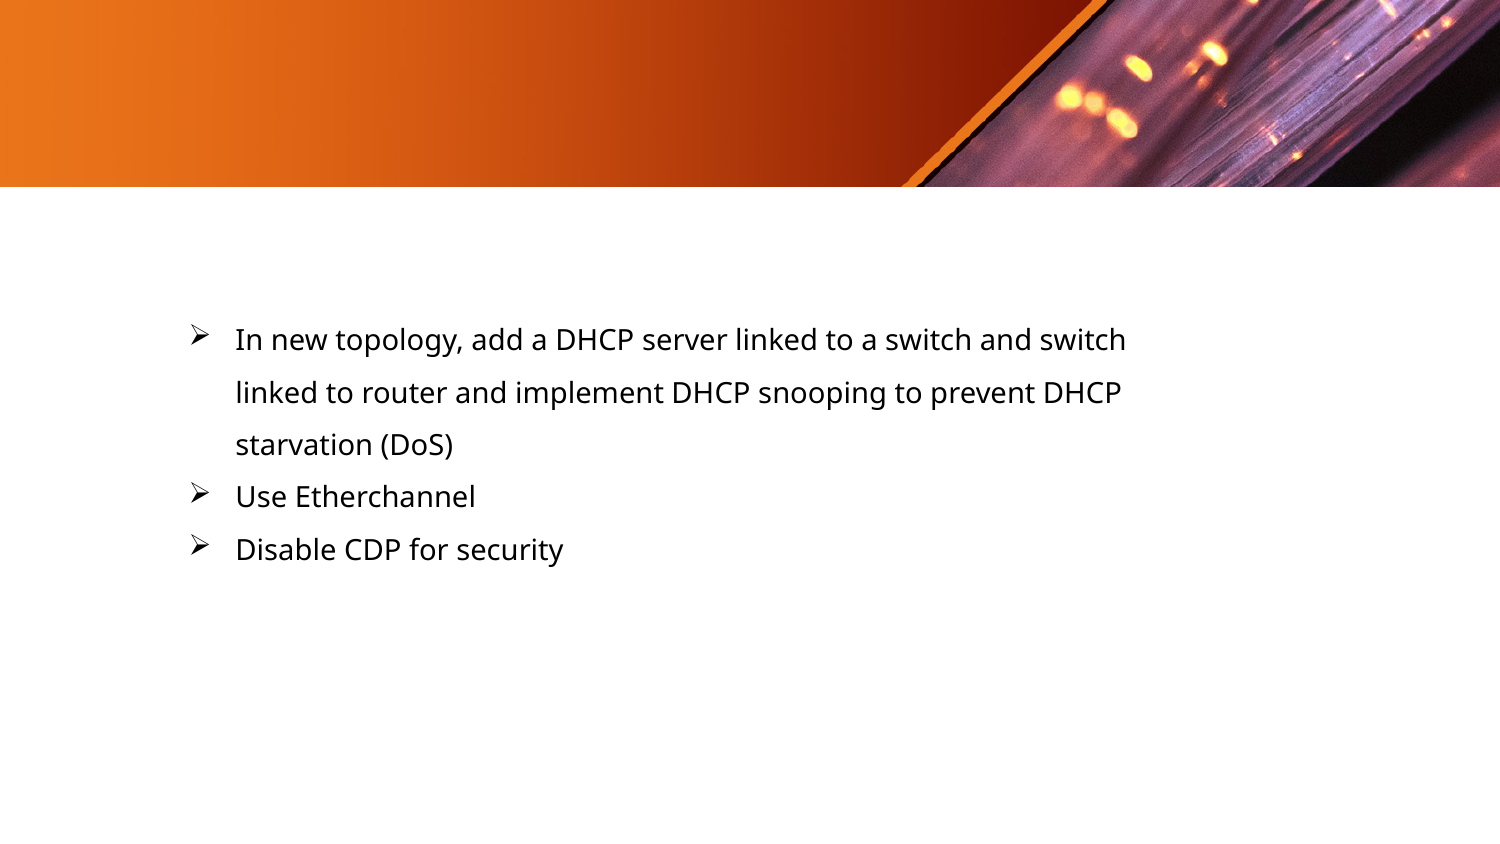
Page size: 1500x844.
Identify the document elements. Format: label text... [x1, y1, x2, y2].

text_box In new topology, add a DHCP server linked to a switch and switch linked to router and implement DHCP snooping to prevent DHCP starvation (DoS) Use Etherchannel Disable CDP for security [173, 296, 1226, 574]
picture [0, 0, 1500, 844]
